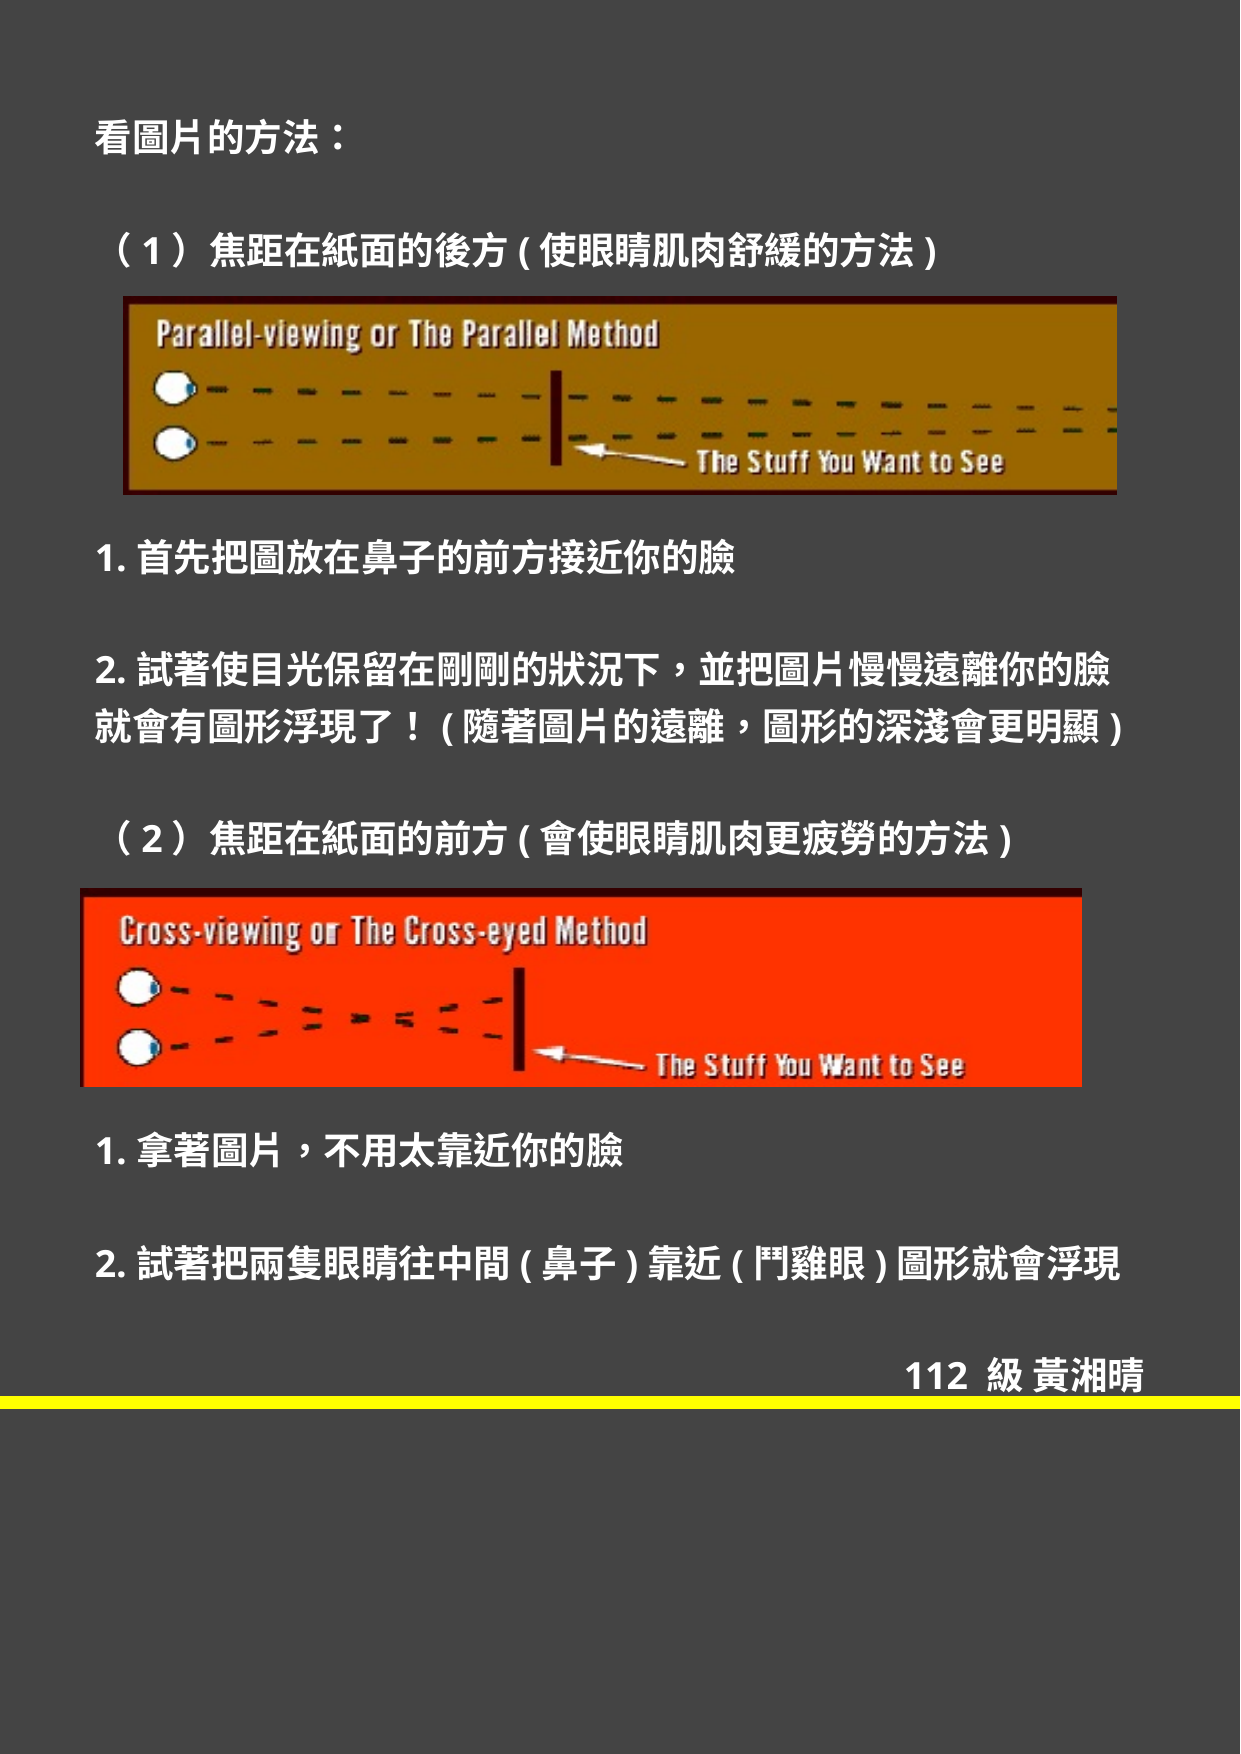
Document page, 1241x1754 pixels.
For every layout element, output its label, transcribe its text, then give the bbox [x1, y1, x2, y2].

text_box 1.首先把圖放在鼻子的前方接近你的臉 2.試著使目光保留在剛剛的狀況下，並把圖片慢慢遠離你的臉就會有圖形浮現了！(隨著圖片的遠離，圖形的深淺會更明顯) （2）焦距在紙面的前方(會使眼睛肌肉更疲勞的方法) [79, 515, 1161, 868]
picture [123, 296, 1117, 495]
text_box 1.拿著圖片，不用太靠近你的臉 2.試著把兩隻眼睛往中間(鼻子)靠近(鬥雞眼)圖形就會浮現 112 級 黃湘晴 [79, 1108, 1161, 1396]
picture [79, 888, 1082, 1087]
text_box 看圖片的方法： （1）焦距在紙面的後方(使眼睛肌肉舒緩的方法) [79, 95, 1161, 280]
